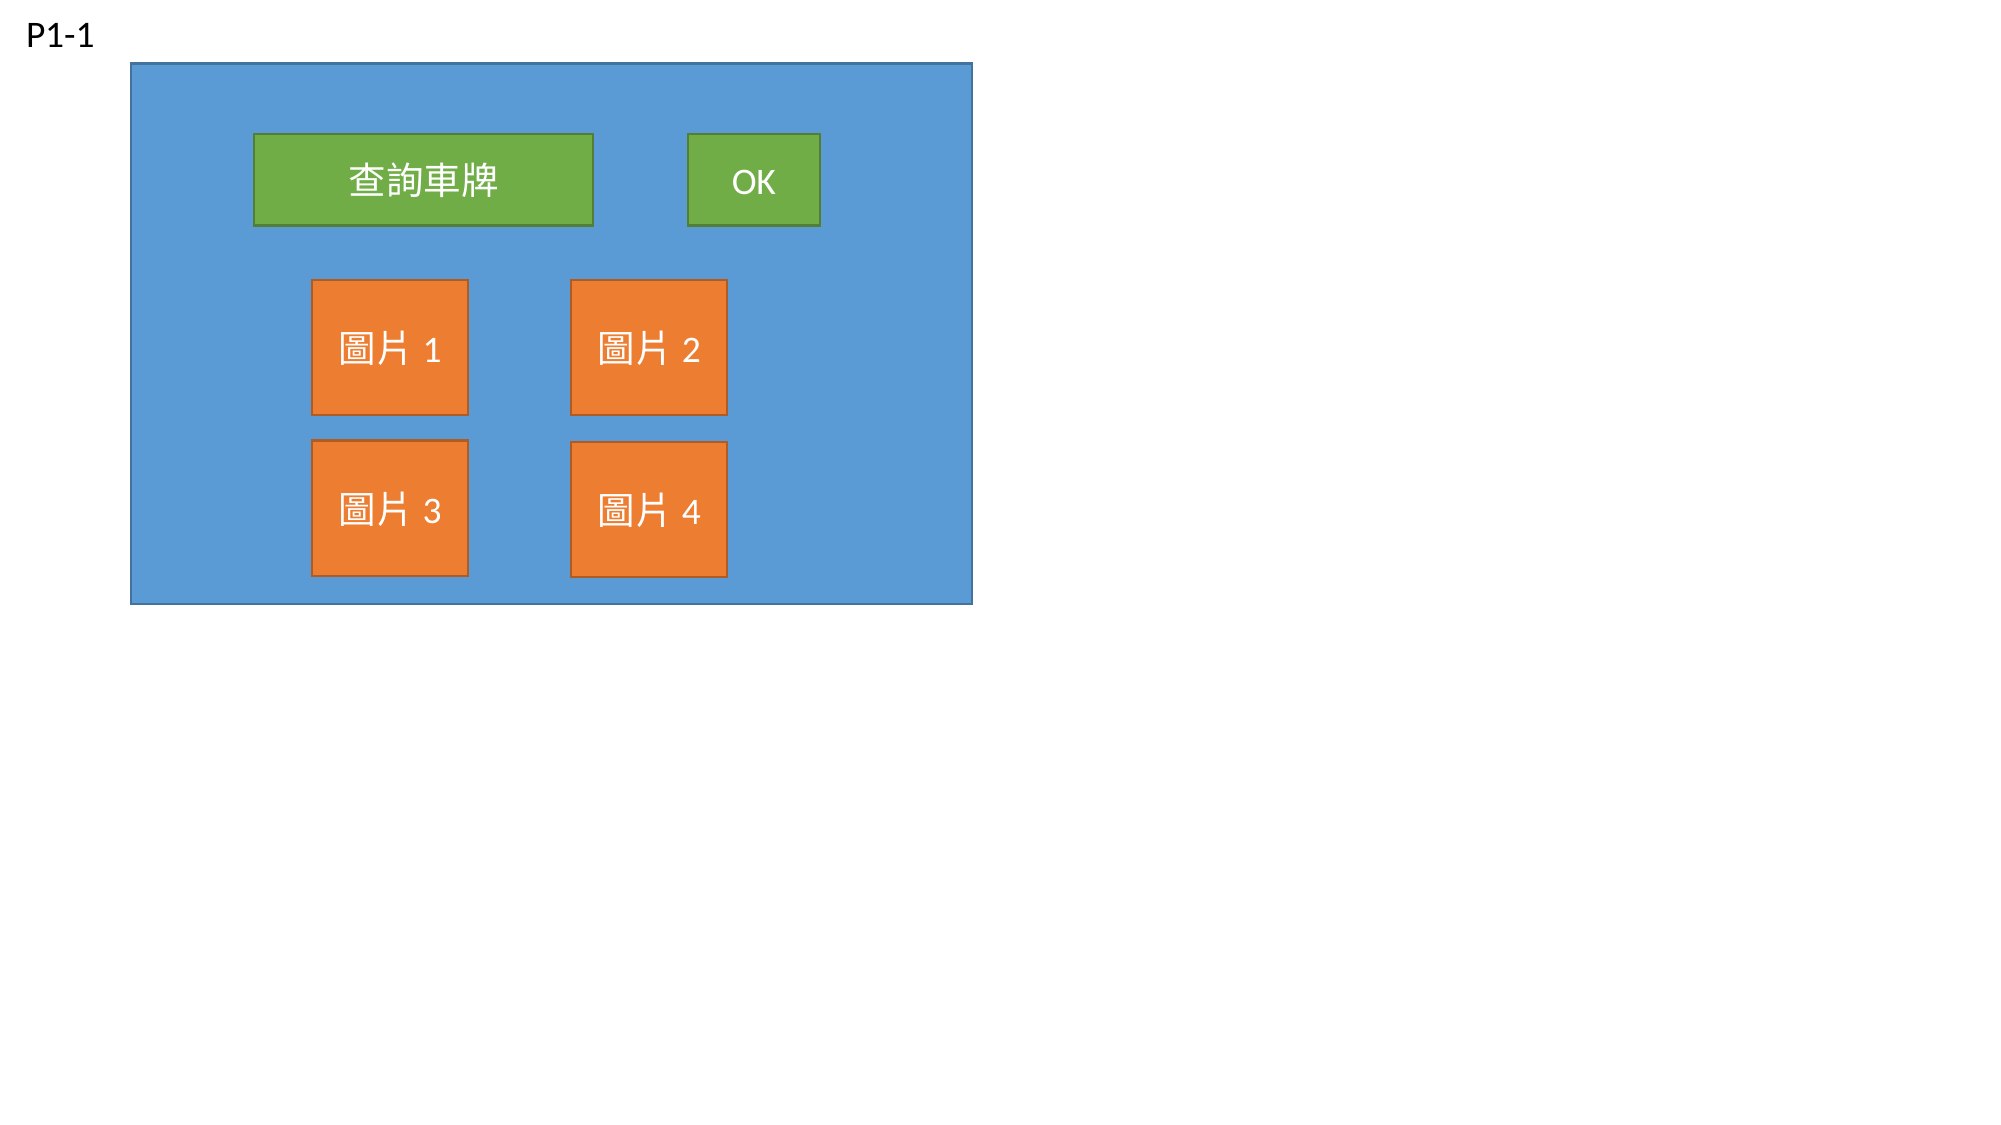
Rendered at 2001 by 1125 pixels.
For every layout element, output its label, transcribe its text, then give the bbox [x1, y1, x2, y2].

text_box P1-1 [11, 2, 110, 63]
text_box [130, 62, 973, 605]
text_box 圖片4 [570, 441, 728, 578]
text_box OK [687, 133, 821, 227]
text_box 圖片3 [311, 439, 469, 577]
text_box 圖片1 [311, 279, 469, 416]
text_box 圖片2 [570, 279, 728, 416]
text_box 查詢車牌 [253, 133, 594, 227]
